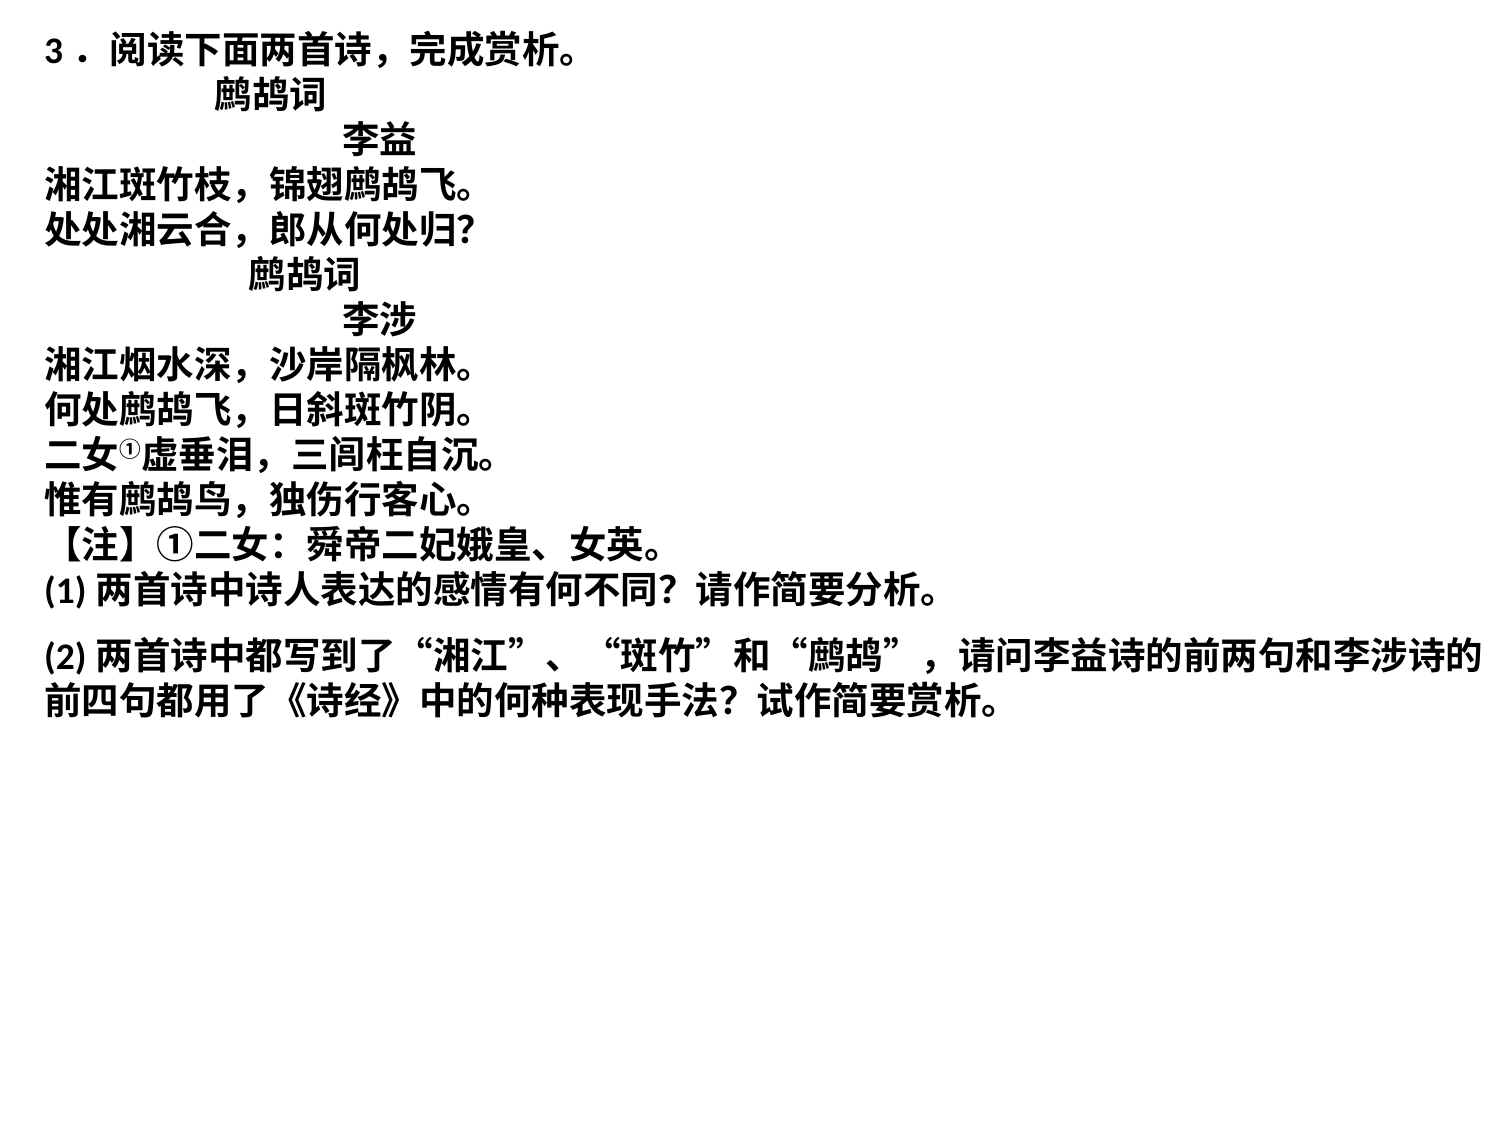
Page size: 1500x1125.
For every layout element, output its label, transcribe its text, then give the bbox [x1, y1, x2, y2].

text_box 3．阅读下面两首诗，完成赏析。 鹧鸪词 李益 湘江斑竹枝，锦翅鹧鸪飞。 处处湘云合，郎从何处归？ 鹧鸪词 李涉 湘江烟水深，沙岸隔枫林。 何处鹧鸪飞，日斜斑竹阴。 二女①虚垂泪，三闾枉自沉。 惟有鹧鸪鸟，独伤行客心。 【注】①二女：舜帝二妃娥皇、女英。 (1)两首诗中诗人表达的感情有何不同？请作简要分析。 [29, 19, 1436, 619]
text_box (2)两首诗中都写到了“湘江”、“斑竹”和“鹧鸪”，请问李益诗的前两句和李涉诗的前四句都用了《诗经》中的何种表现手法？试作简要赏析。 [29, 624, 1500, 730]
